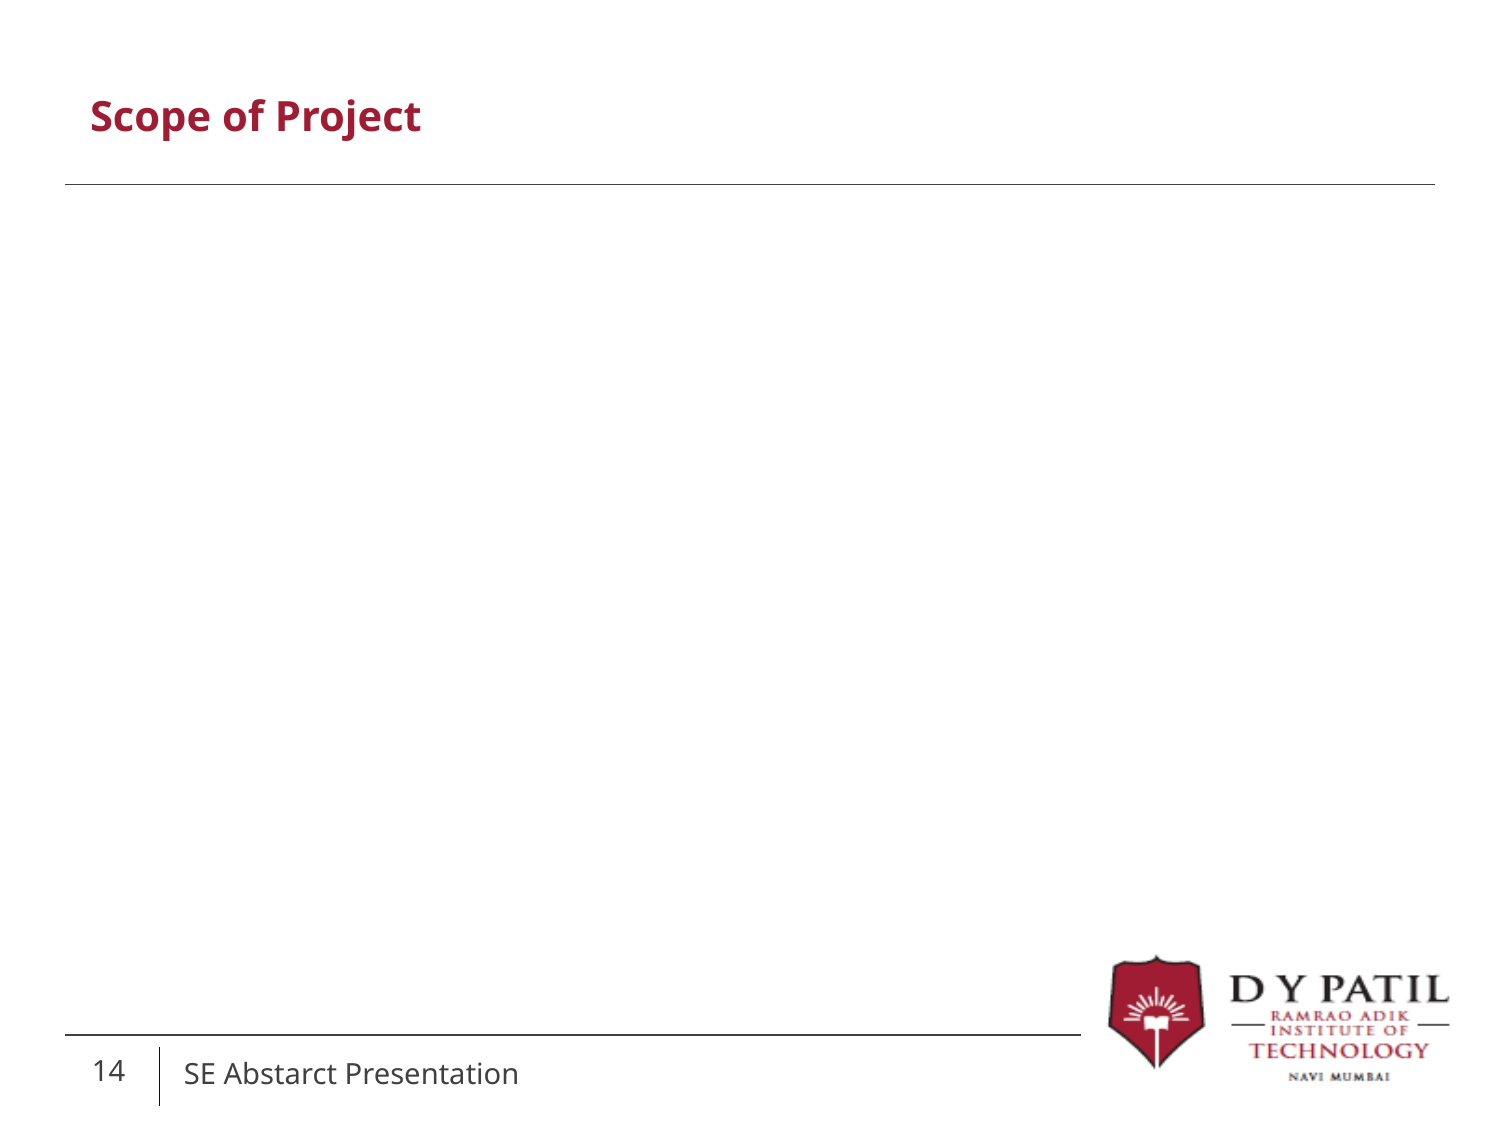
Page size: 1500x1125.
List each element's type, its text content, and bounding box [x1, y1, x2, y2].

picture [1096, 940, 1500, 1125]
footer SE Abstarct Presentation [168, 1042, 644, 1103]
slide_number 14 [76, 1042, 155, 1103]
title Scope of Project [75, 45, 1425, 185]
